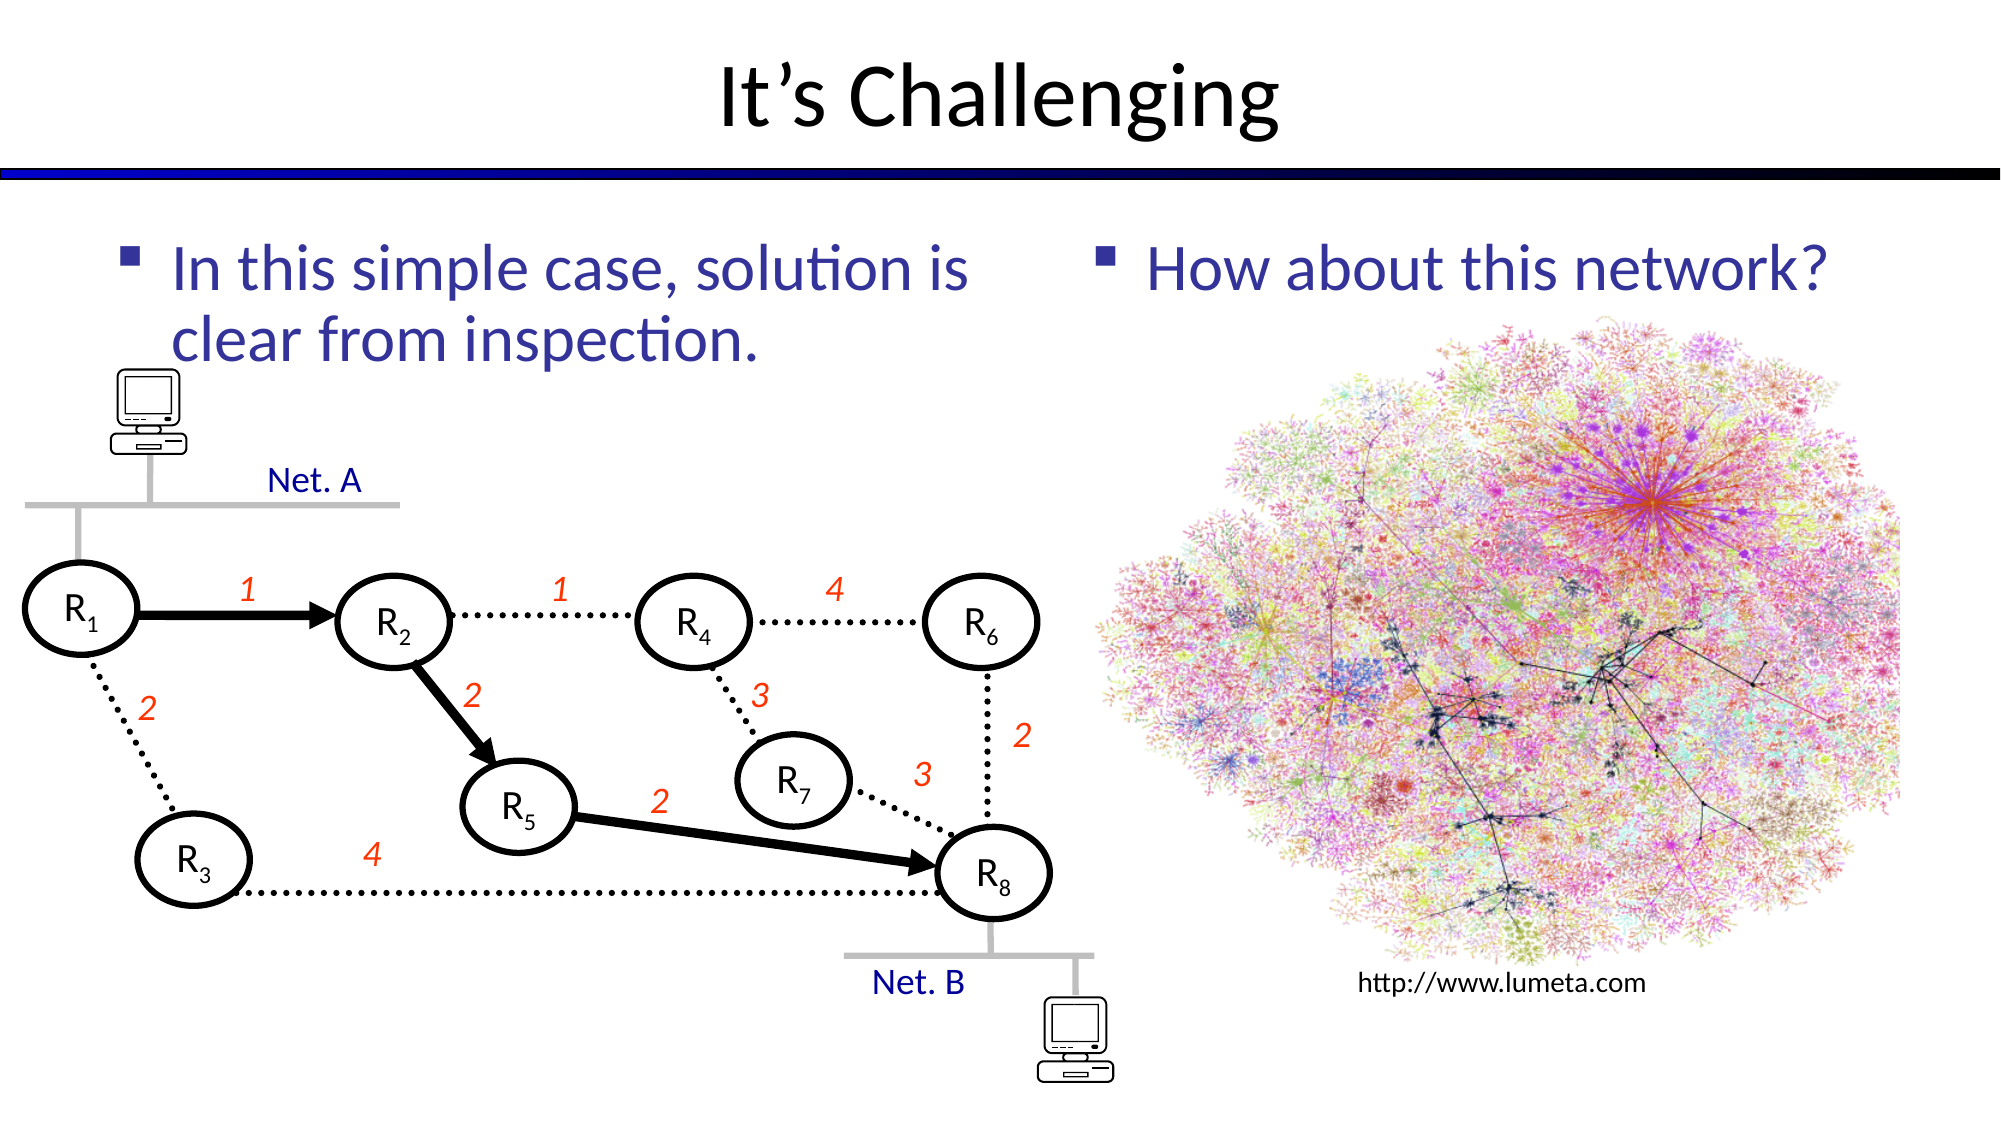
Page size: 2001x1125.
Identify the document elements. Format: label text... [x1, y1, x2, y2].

text_box 3 [897, 741, 947, 802]
text_box 4 [347, 821, 397, 881]
text_box 2 [997, 702, 1047, 762]
text_box 2 [635, 768, 684, 829]
text_box 4 [810, 556, 859, 617]
title It’s Challenging [0, 0, 2000, 184]
text_box http://www.lumeta.com [1343, 974, 1708, 1016]
text_box 3 [735, 662, 784, 723]
text_box [412, 662, 497, 766]
text_box How about this network? [1075, 224, 1976, 388]
text_box R3 [137, 813, 250, 906]
text_box R1 [24, 562, 138, 655]
text_box R4 [637, 575, 750, 669]
text_box 2 [122, 675, 172, 736]
text_box Net. A [252, 447, 389, 508]
text_box [272, 609, 338, 622]
text_box 1 [222, 556, 272, 617]
picture [1036, 995, 1115, 1083]
picture [109, 368, 188, 456]
text_box [665, 829, 938, 871]
text_box 1 [535, 556, 584, 617]
text_box R2 [337, 575, 450, 669]
text_box R7 [737, 734, 850, 827]
text_box R6 [924, 575, 1038, 669]
list In this simple case, solution is clear from inspection. [99, 224, 1001, 388]
text_box 2 [447, 662, 497, 723]
picture [1094, 315, 1901, 966]
text_box R8 [937, 826, 1050, 920]
text_box R5 [462, 760, 575, 853]
text_box Net. B [857, 949, 978, 1010]
